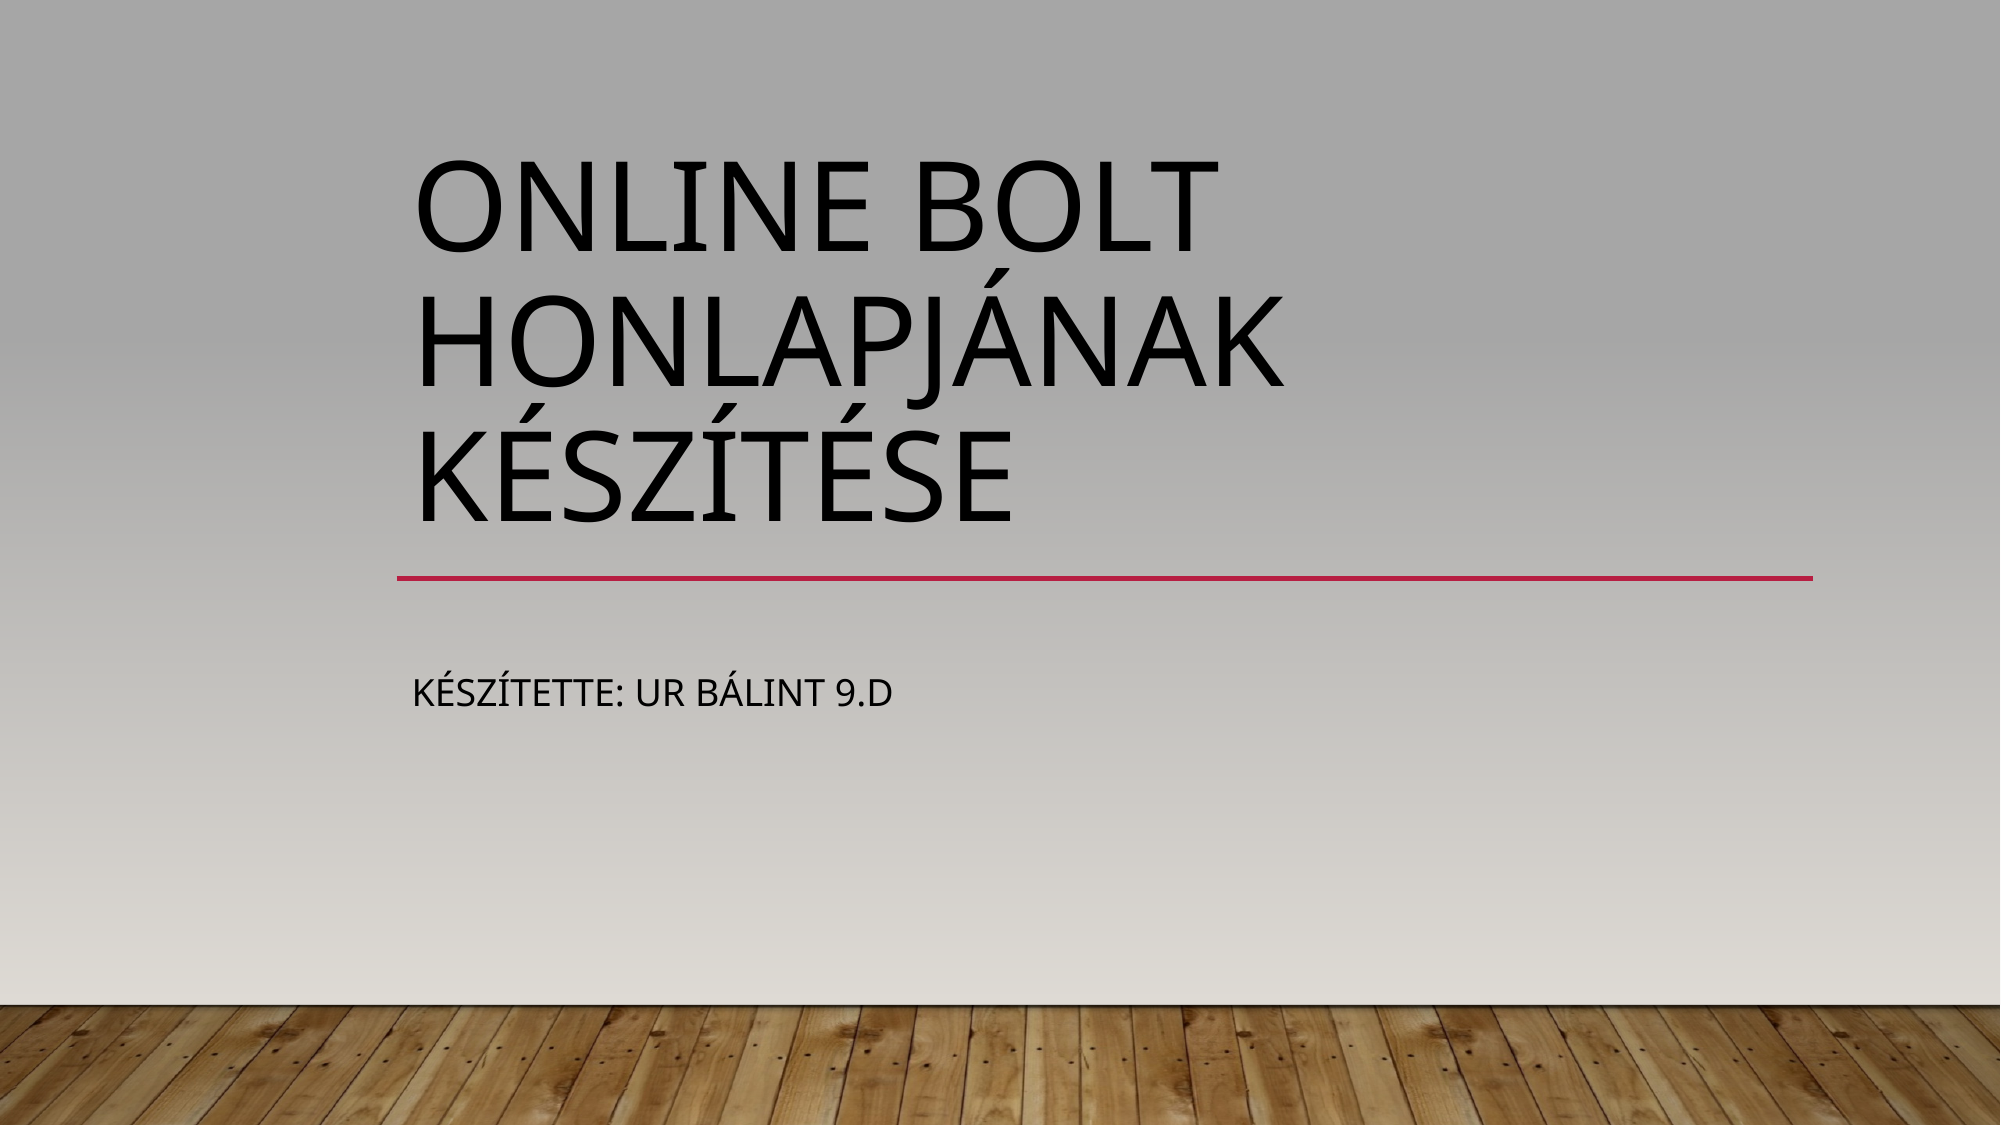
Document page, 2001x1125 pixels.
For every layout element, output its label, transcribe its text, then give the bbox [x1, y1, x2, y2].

picture [0, 1005, 2000, 1125]
subtitle Készítette: Ur Bálint 9.D [396, 579, 1814, 740]
title Online bolt honlapjának készítése [396, 131, 1814, 549]
